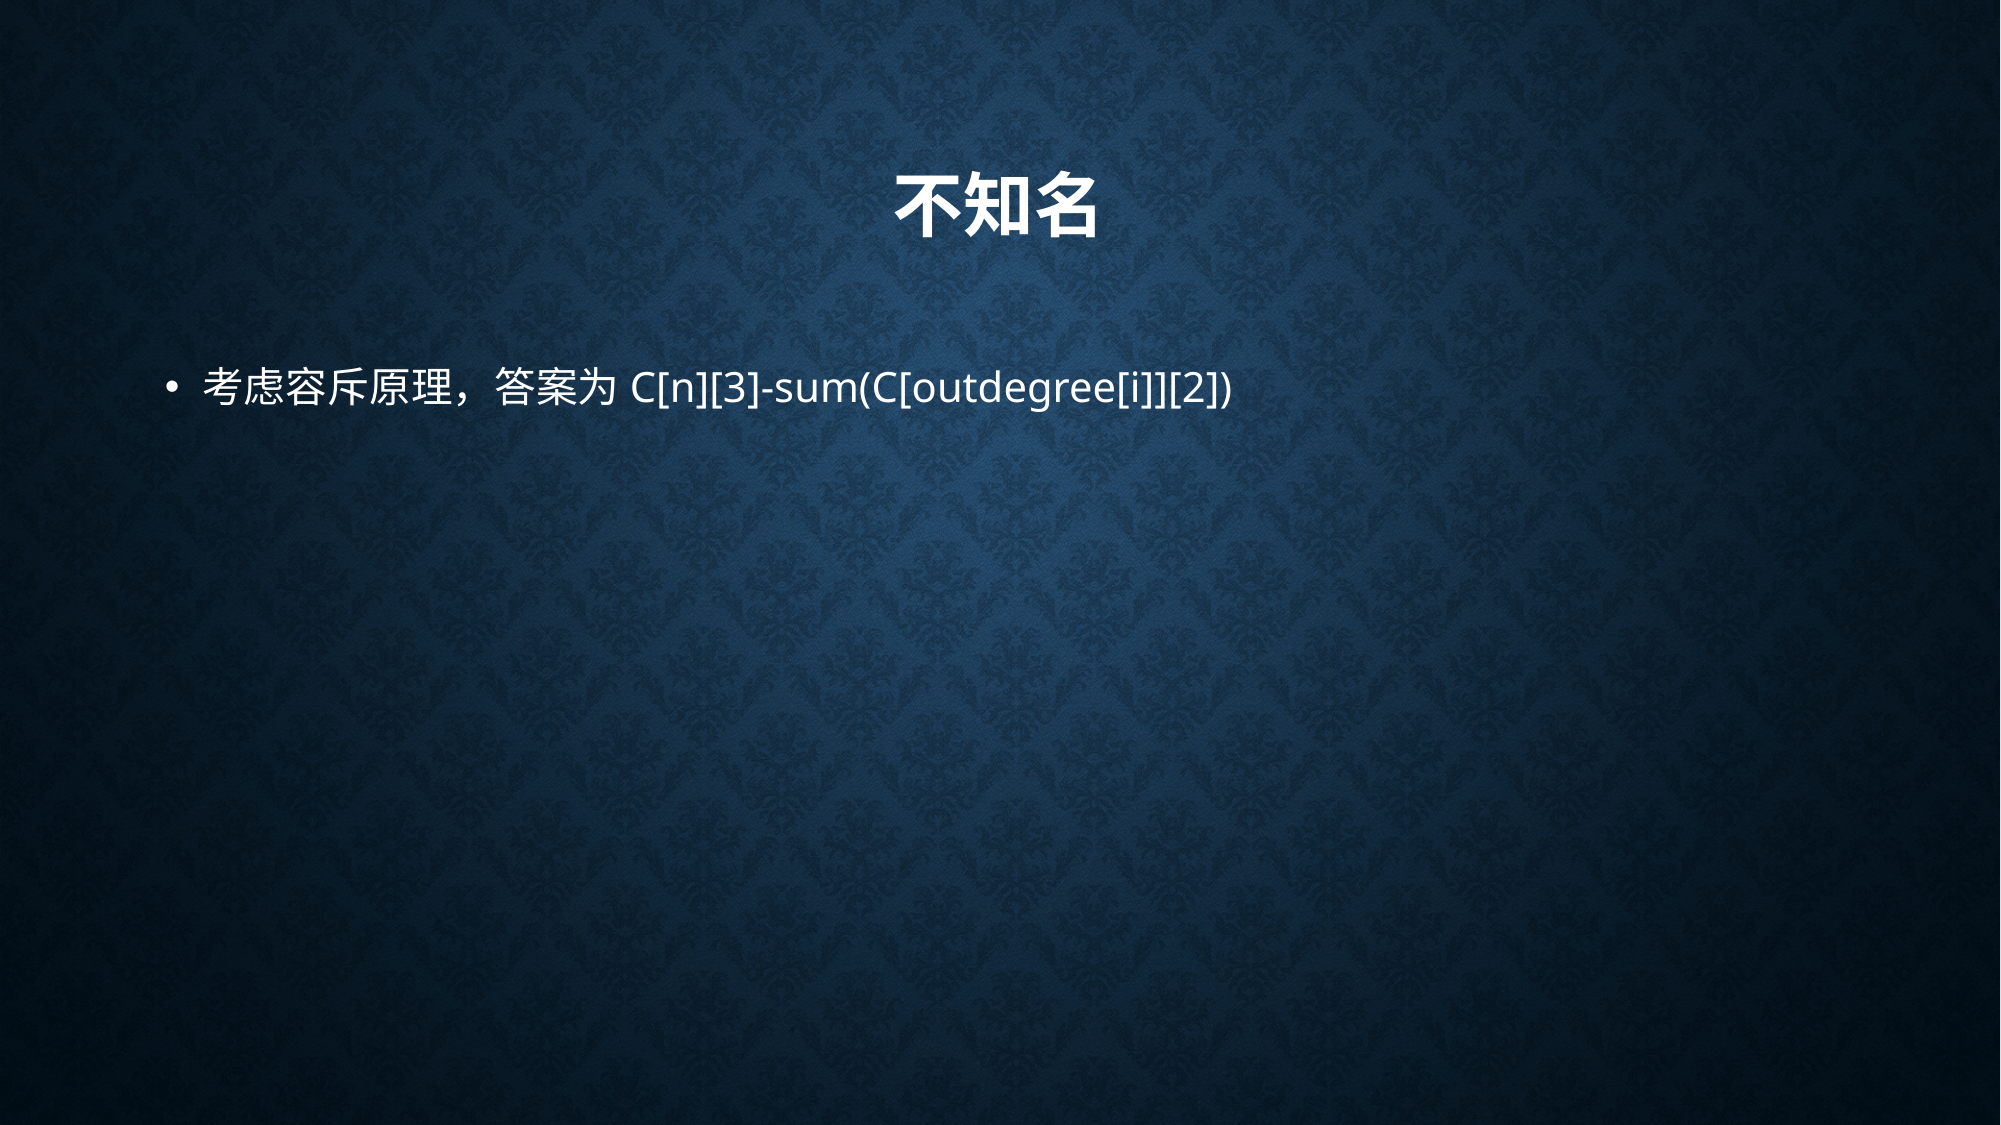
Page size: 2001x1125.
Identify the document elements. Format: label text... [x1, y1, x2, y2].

title 不知名 [149, 99, 1849, 318]
list 考虑容斥原理，答案为C[n][3]-sum(C[outdegree[i]][2]) [149, 343, 1849, 950]
